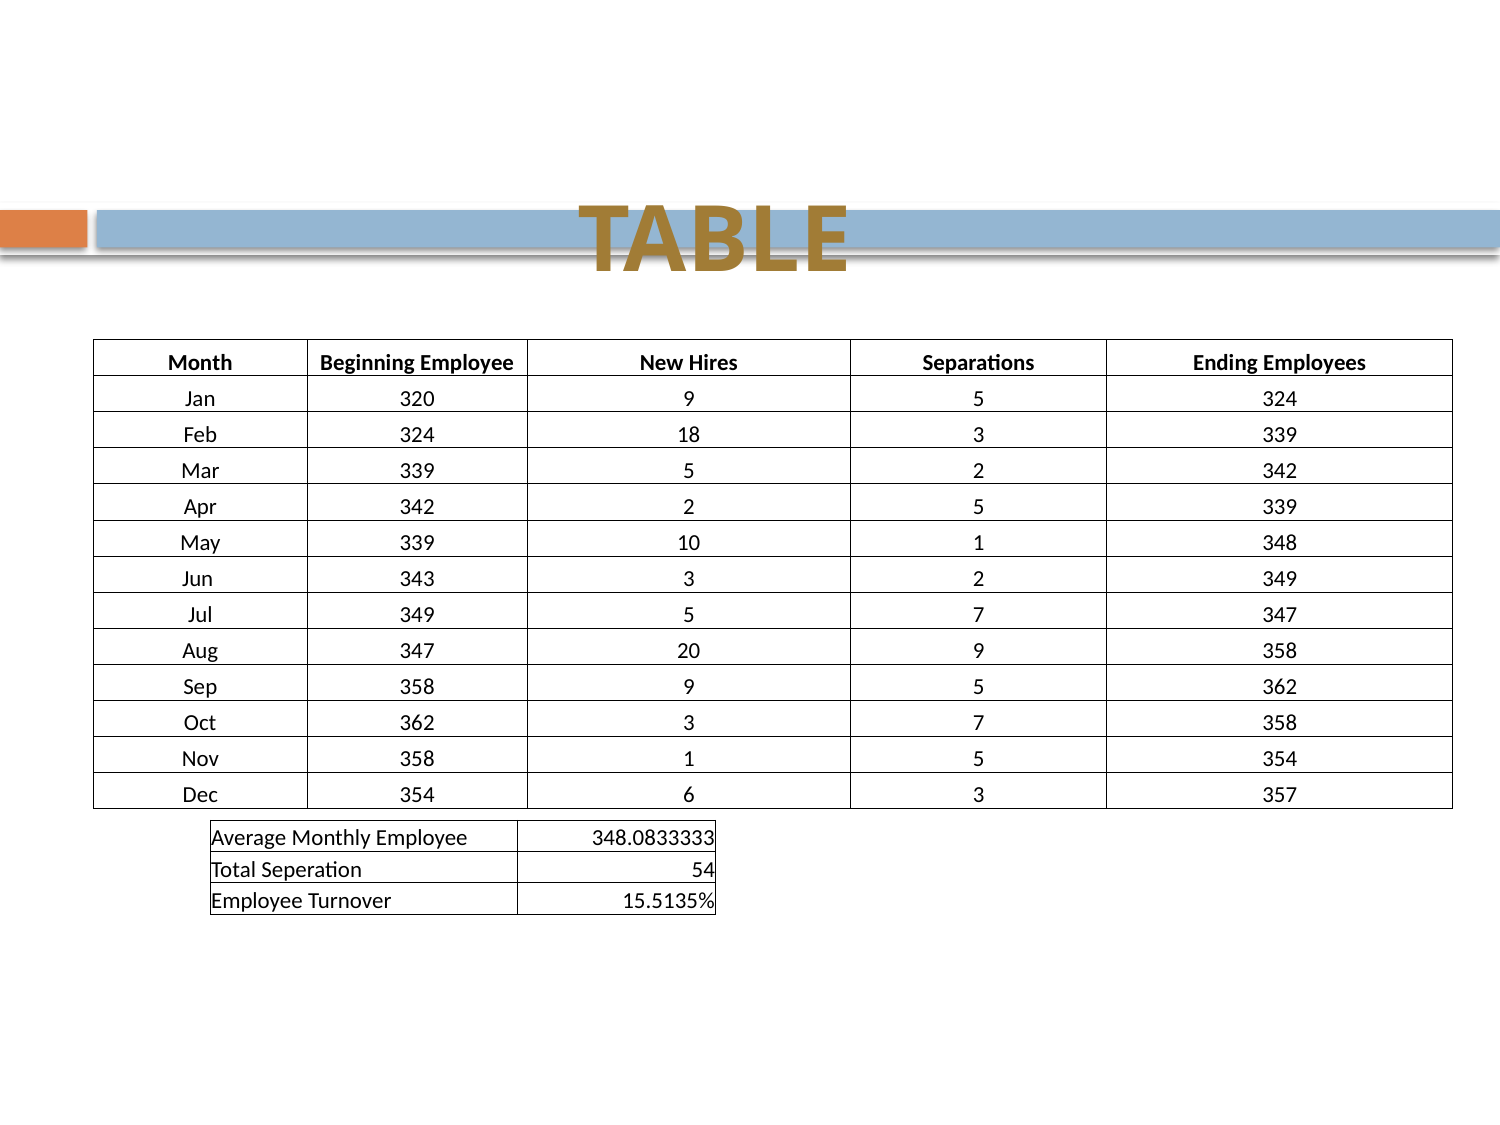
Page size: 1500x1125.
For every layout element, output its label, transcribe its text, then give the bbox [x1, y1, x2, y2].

table_cell May [94, 521, 307, 556]
table_cell Jan [94, 376, 307, 411]
table_cell 54 [518, 852, 715, 882]
table_cell 9 [528, 376, 850, 411]
table_cell 349 [308, 593, 527, 628]
table_cell 5 [851, 484, 1106, 520]
table_cell 358 [1107, 629, 1452, 664]
table_header Separations [851, 340, 1106, 375]
table_cell 7 [851, 701, 1106, 736]
table_cell 347 [1107, 593, 1452, 628]
table_cell 339 [308, 448, 527, 483]
table_cell 5 [851, 376, 1106, 411]
table_cell 3 [851, 773, 1106, 808]
table_cell 18 [528, 412, 850, 447]
table_cell 9 [851, 629, 1106, 664]
table_cell Oct [94, 701, 307, 736]
table_header New Hires [528, 340, 850, 375]
table_cell 5 [528, 448, 850, 483]
table_cell 7 [851, 593, 1106, 628]
table_cell 342 [308, 484, 527, 520]
table_cell 358 [1107, 701, 1452, 736]
table_cell Jun [94, 557, 307, 592]
table_cell 5 [528, 593, 850, 628]
table_cell 5 [851, 737, 1106, 772]
title TABLE [562, 140, 1500, 329]
table_cell 9 [528, 665, 850, 700]
table_cell 349 [1107, 557, 1452, 592]
table_cell 354 [1107, 737, 1452, 772]
table_cell 3 [528, 701, 850, 736]
table_cell Total Seperation [211, 852, 517, 882]
table_cell 339 [1107, 484, 1452, 520]
table_cell 6 [528, 773, 850, 808]
table_cell 2 [851, 448, 1106, 483]
table_cell Employee Turnover [211, 883, 517, 914]
table_cell Aug [94, 629, 307, 664]
table_header Month [94, 340, 307, 375]
table_cell 2 [528, 484, 850, 520]
table_cell 1 [851, 521, 1106, 556]
table_cell Nov [94, 737, 307, 772]
table_cell 10 [528, 521, 850, 556]
table_cell 347 [308, 629, 527, 664]
table_header Beginning Employee [308, 340, 527, 375]
table_cell 324 [308, 412, 527, 447]
table_header Ending Employees [1107, 340, 1452, 375]
table_cell 2 [851, 557, 1106, 592]
table_cell 339 [308, 521, 527, 556]
table_cell 362 [308, 701, 527, 736]
table_cell 1 [528, 737, 850, 772]
table_cell 348 [1107, 521, 1452, 556]
table_cell Apr [94, 484, 307, 520]
table_cell Dec [94, 773, 307, 808]
table_cell 15.5135% [518, 883, 715, 914]
table_header Average Monthly Employee [211, 821, 517, 851]
table_header 348.0833333 [518, 821, 715, 851]
table_cell 362 [1107, 665, 1452, 700]
table_cell 357 [1107, 773, 1452, 808]
table_cell 343 [308, 557, 527, 592]
table_cell 5 [851, 665, 1106, 700]
table_cell 320 [308, 376, 527, 411]
table_cell 358 [308, 665, 527, 700]
table_cell 342 [1107, 448, 1452, 483]
table_cell 324 [1107, 376, 1452, 411]
table_cell Sep [94, 665, 307, 700]
table_cell Mar [94, 448, 307, 483]
table_cell 339 [1107, 412, 1452, 447]
table_cell 20 [528, 629, 850, 664]
table_cell 358 [308, 737, 527, 772]
table_cell Jul [94, 593, 307, 628]
table_cell 3 [528, 557, 850, 592]
table_cell 354 [308, 773, 527, 808]
table_cell Feb [94, 412, 307, 447]
table_cell 3 [851, 412, 1106, 447]
